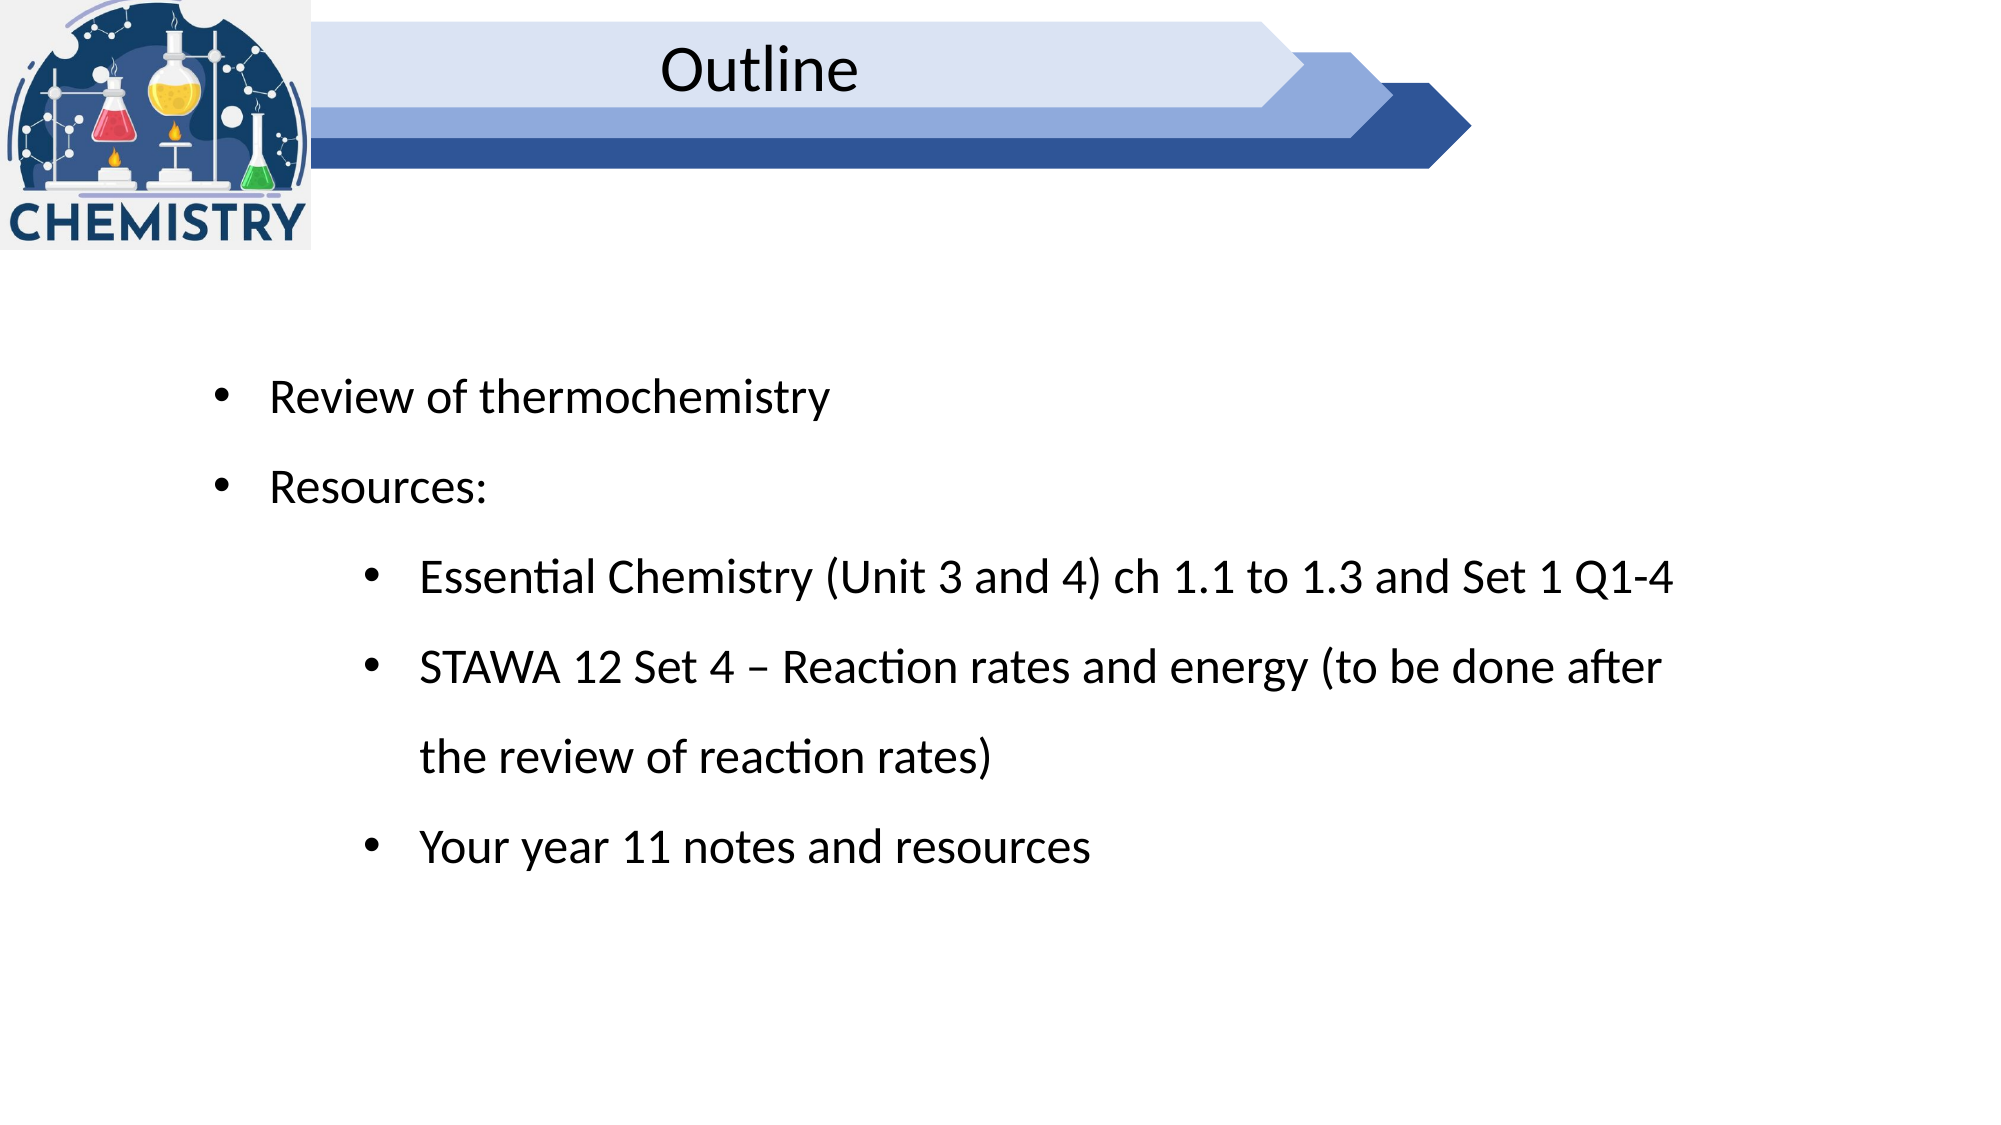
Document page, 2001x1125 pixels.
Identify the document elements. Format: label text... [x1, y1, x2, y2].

text_box [311, 81, 1474, 170]
picture [0, 0, 311, 250]
text_box [311, 51, 1395, 140]
text_box Review of thermochemistry Resources: Essential Chemistry (Unit 3 and 4) ch 1.1 to 1.3 and Set 1 Q1-4 STAWA 12 Set 4 – Reaction rates and energy (to be done after the review of reaction rates) Your year 11 notes and resources [198, 326, 1737, 972]
text_box Outline [311, 20, 1306, 109]
